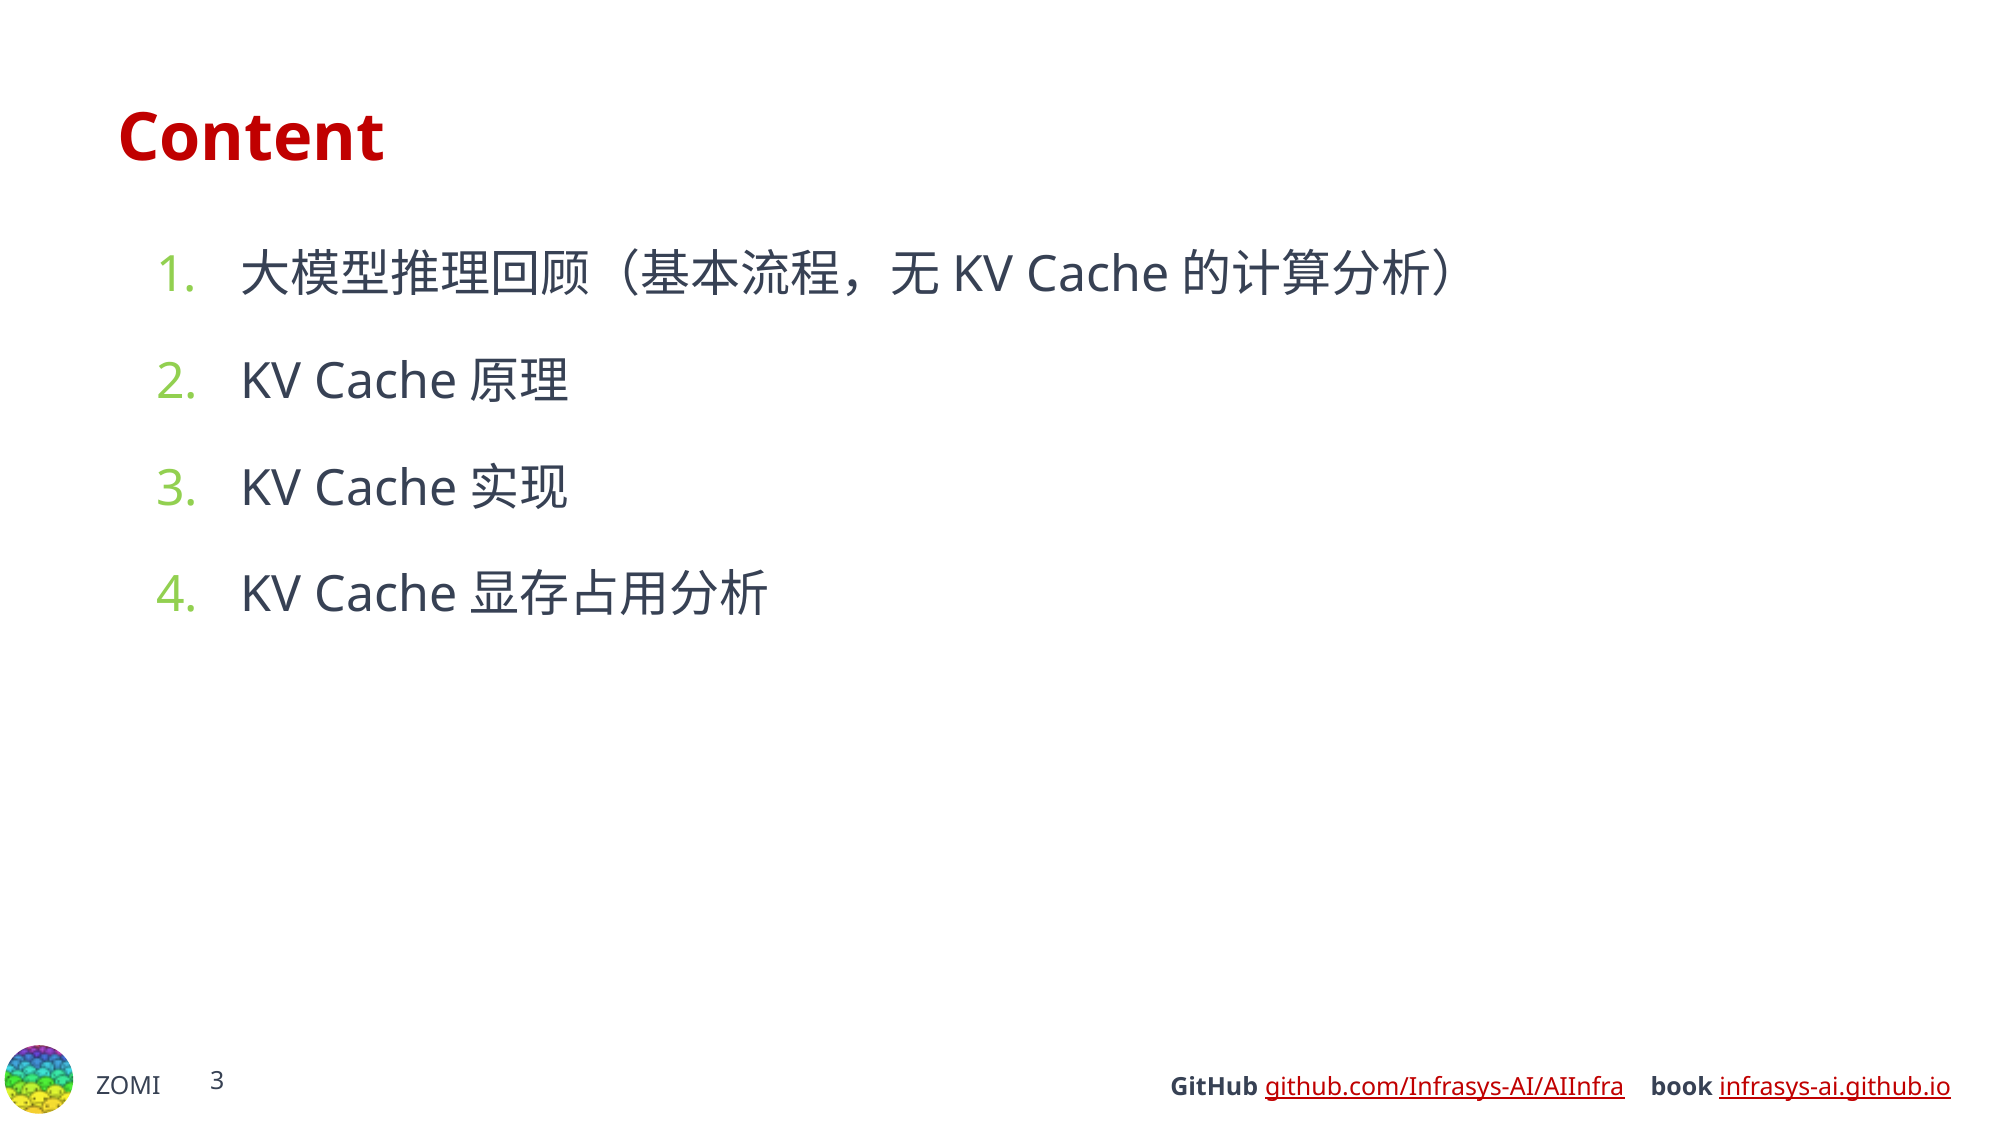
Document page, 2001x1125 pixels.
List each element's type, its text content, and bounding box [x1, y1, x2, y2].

title Content [102, 85, 1901, 183]
picture [4, 1045, 74, 1114]
list 大模型推理回顾（基本流程，无KV Cache的计算分析） KV Cache原理 KV Cache实现 KV Cache显存占用分析 [102, 204, 1901, 1043]
